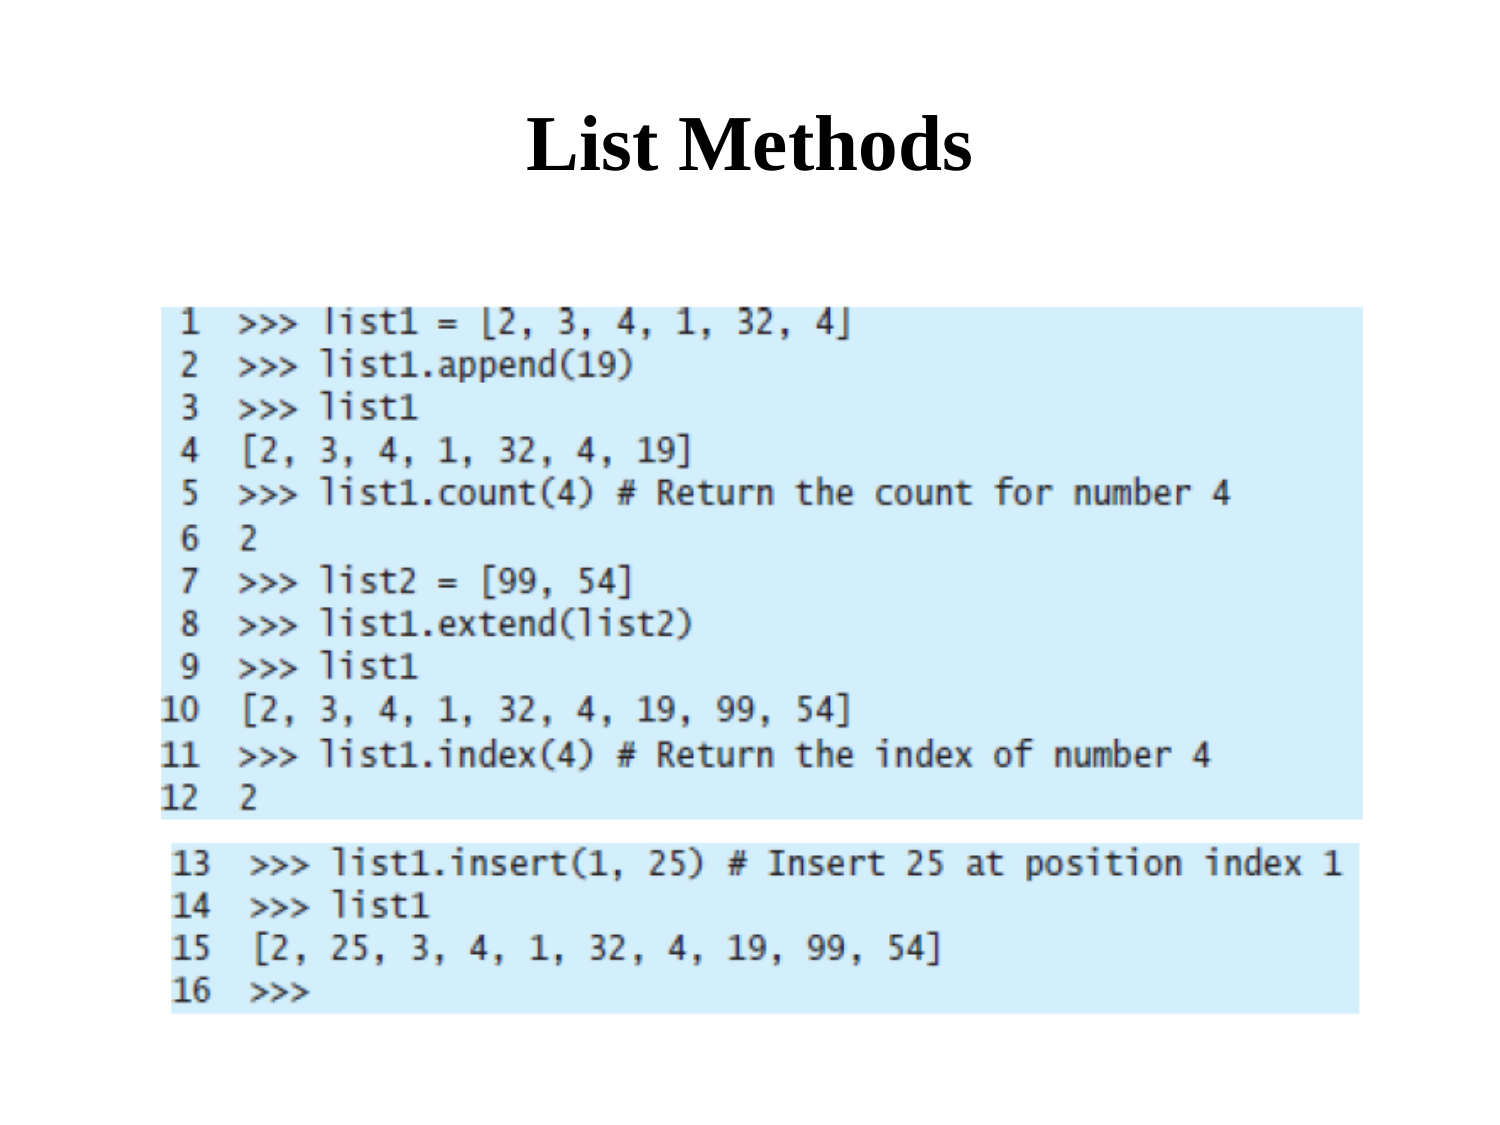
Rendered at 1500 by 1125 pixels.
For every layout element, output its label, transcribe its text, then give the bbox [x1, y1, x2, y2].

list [152, 301, 1363, 1026]
title List Methods [75, 45, 1425, 233]
